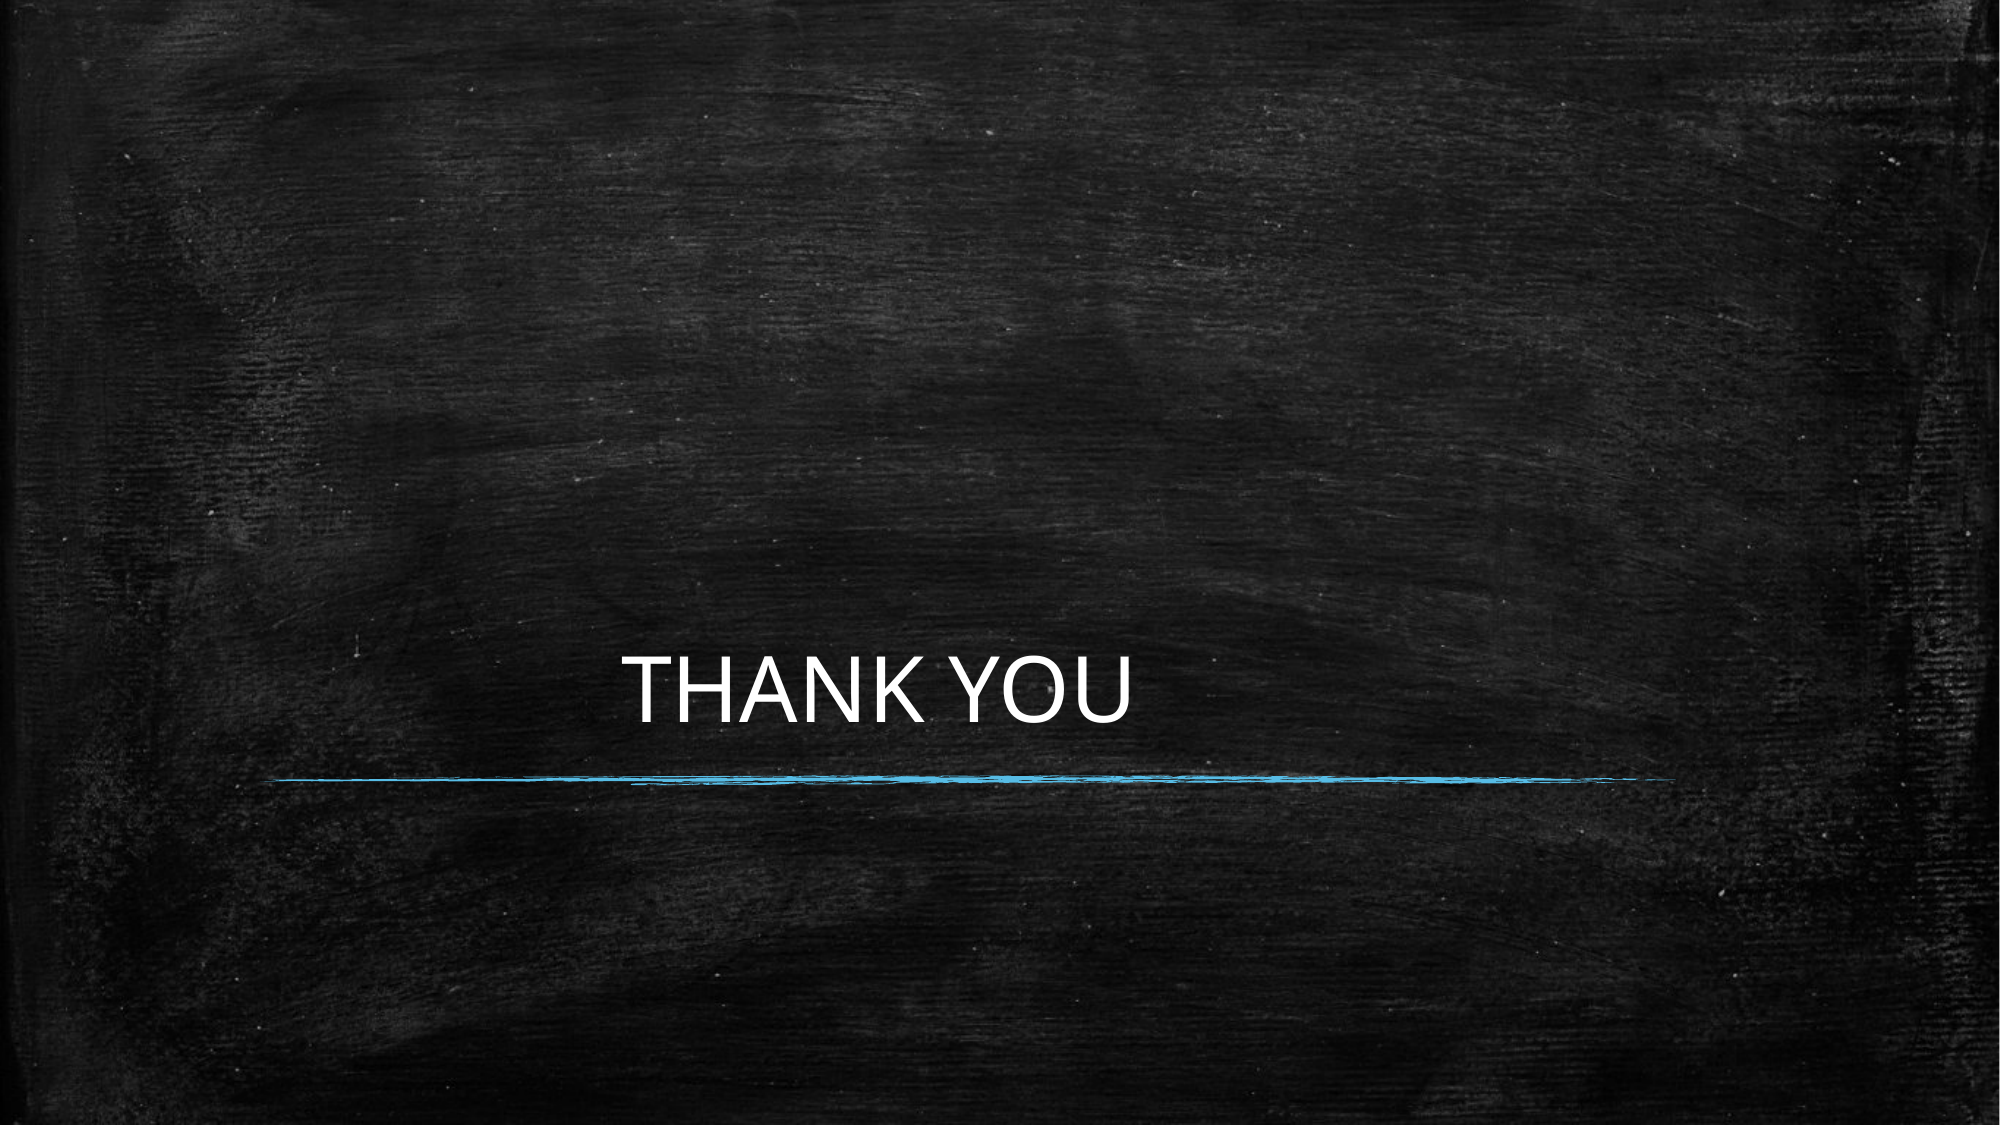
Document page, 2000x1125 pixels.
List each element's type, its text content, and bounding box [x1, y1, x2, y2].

title THANK YOU [249, 312, 1750, 750]
